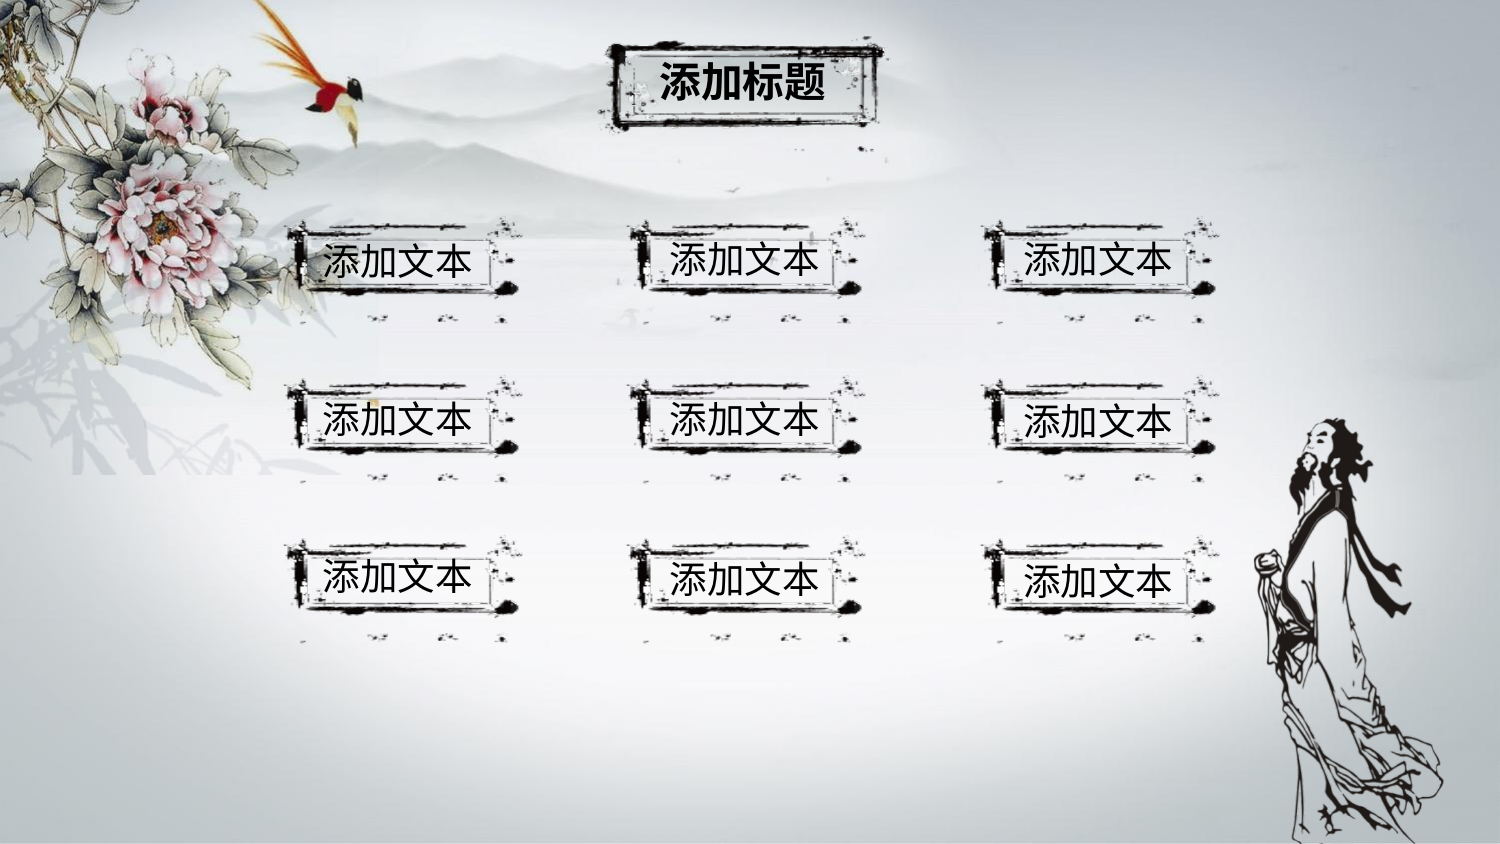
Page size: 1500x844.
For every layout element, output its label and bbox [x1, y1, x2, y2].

text_box [620, 522, 870, 647]
text_box [974, 202, 1223, 327]
text_box [277, 202, 526, 327]
text_box [620, 202, 870, 327]
text_box [277, 362, 526, 487]
text_box [620, 362, 870, 487]
picture [0, 0, 1500, 844]
text_box [974, 522, 1223, 647]
text_box [974, 362, 1223, 487]
text_box [277, 522, 526, 647]
text_box [596, 34, 894, 154]
